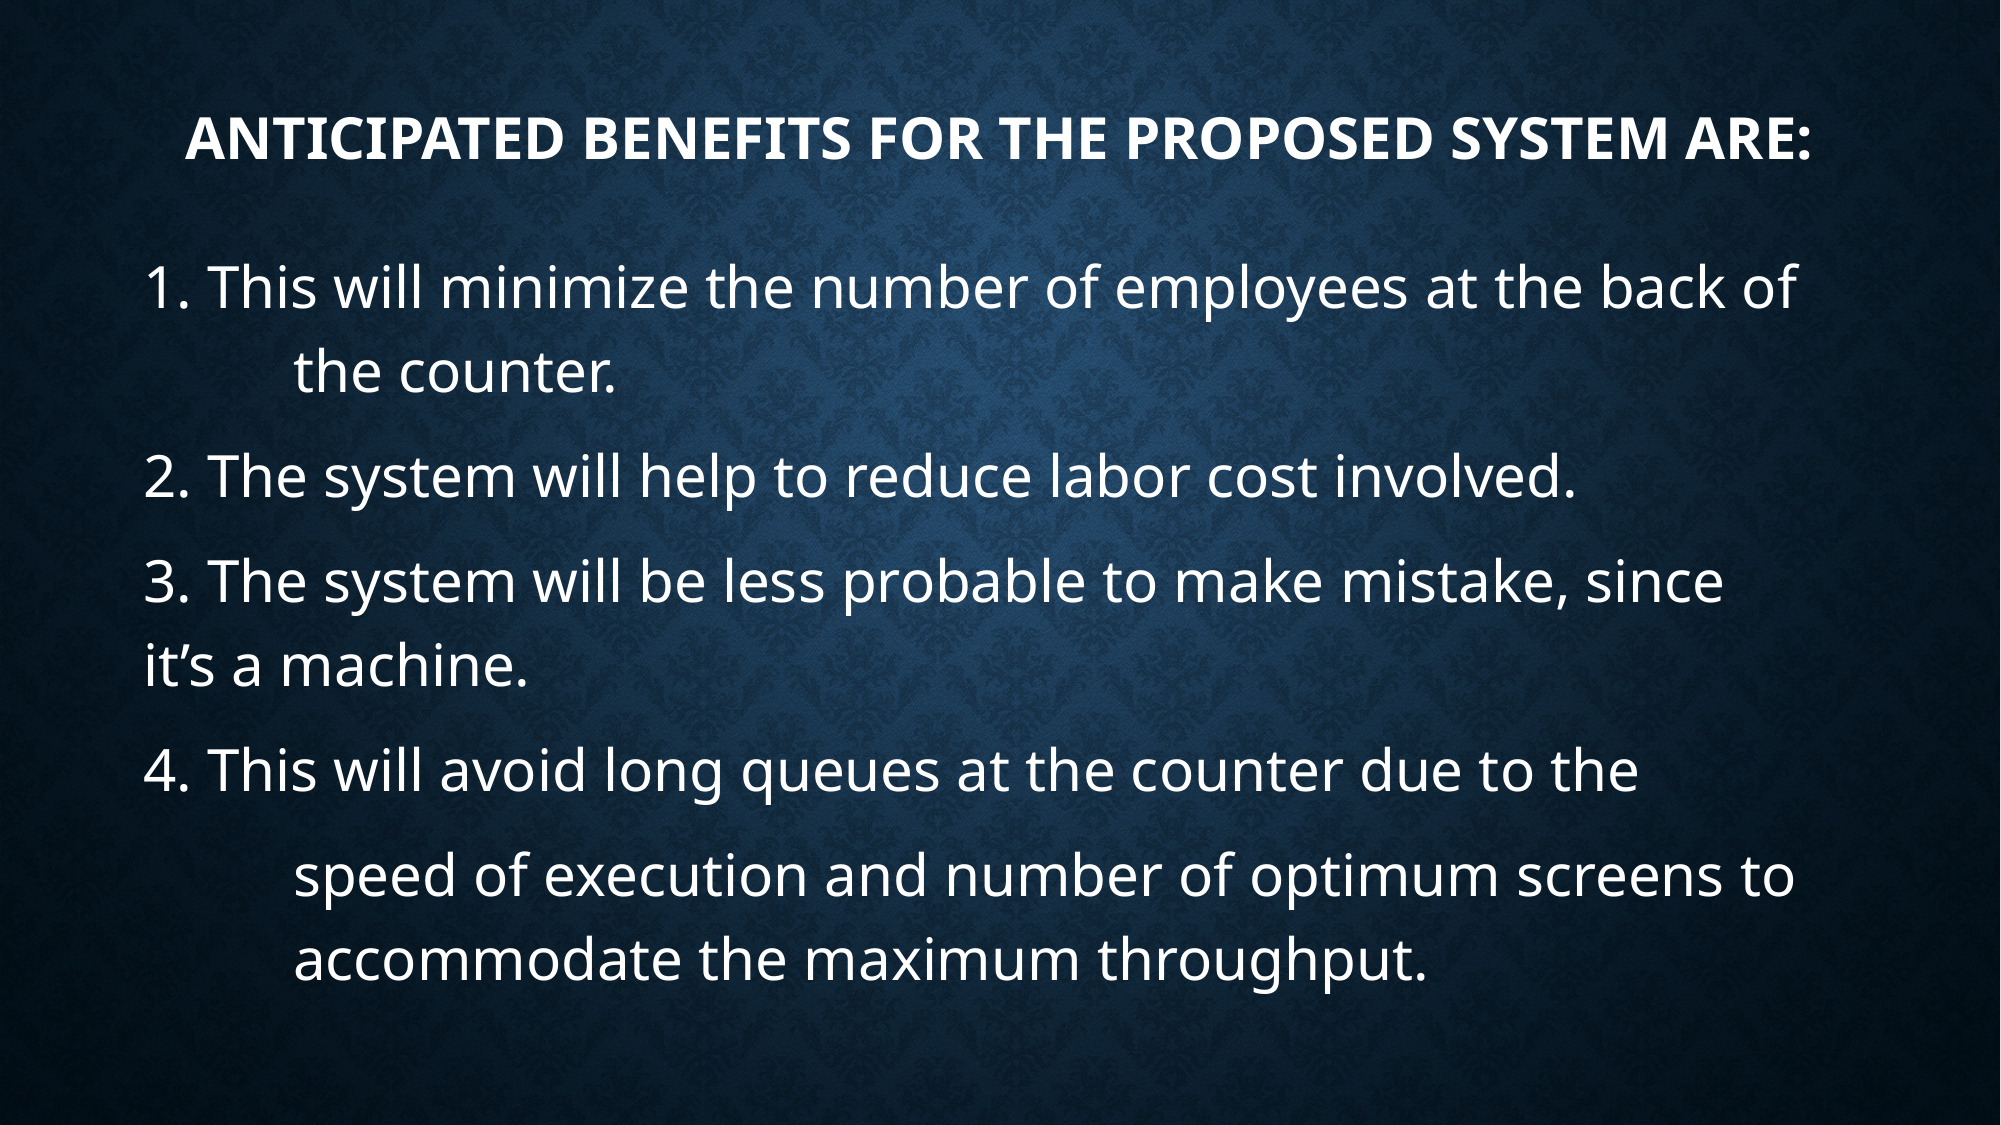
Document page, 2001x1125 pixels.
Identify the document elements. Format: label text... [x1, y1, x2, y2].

title Anticipated Benefits for the proposed system are: [150, 72, 1850, 290]
list 1. This will minimize the number of employees at the back of the counter. 2. The system will help to reduce labor cost involved. 3. The system will be less probable to make mistake, since it’s a machine. 4. This will avoid long queues at the counter due to the speed of execution and number of optimum screens to accommodate the maximum throughput. [128, 228, 1827, 1042]
